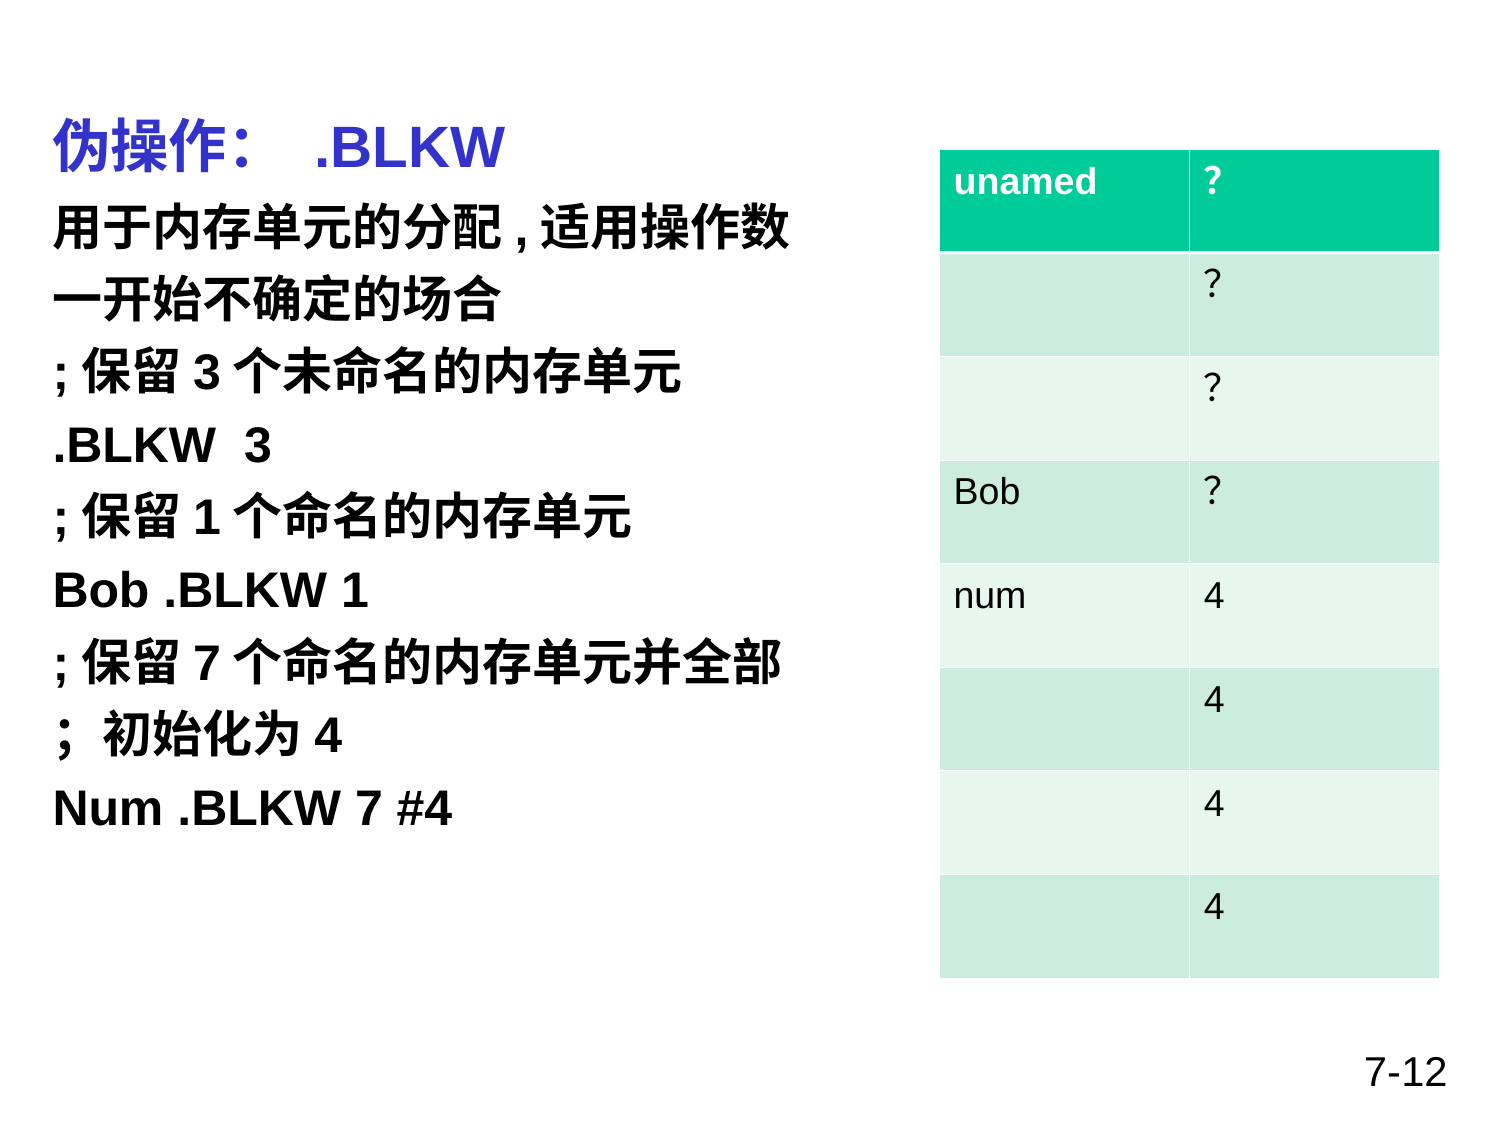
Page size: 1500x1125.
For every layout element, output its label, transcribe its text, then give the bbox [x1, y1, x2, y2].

table_cell ？ [1190, 461, 1439, 563]
table_header ？ [1190, 150, 1439, 251]
table_cell 4 [1190, 668, 1439, 770]
table_cell [940, 875, 1189, 978]
title 伪操作： .BLKW [37, 99, 1463, 187]
table_cell ？ [1190, 254, 1439, 356]
table_cell 4 [1190, 771, 1439, 874]
table_cell [940, 771, 1189, 874]
table_cell [940, 668, 1189, 770]
table_cell num [940, 564, 1189, 667]
table_cell 4 [1190, 875, 1439, 978]
table_cell 4 [1190, 564, 1439, 667]
table_cell [940, 254, 1189, 356]
text_box 用于内存单元的分配,适用操作数 一开始不确定的场合 ;保留3个未命名的内存单元 .BLKW 3 ;保留1个命名的内存单元 Bob .BLKW 1 ;保留7个命名的内存单元并全部 ；初始化为4 Num .BLKW 7 #4 [37, 187, 1463, 1000]
table_cell [940, 357, 1189, 460]
table_header unamed [940, 150, 1189, 251]
text_box 7-<number> [1074, 1037, 1463, 1100]
table_cell ？ [1190, 357, 1439, 460]
table_cell Bob [940, 461, 1189, 563]
